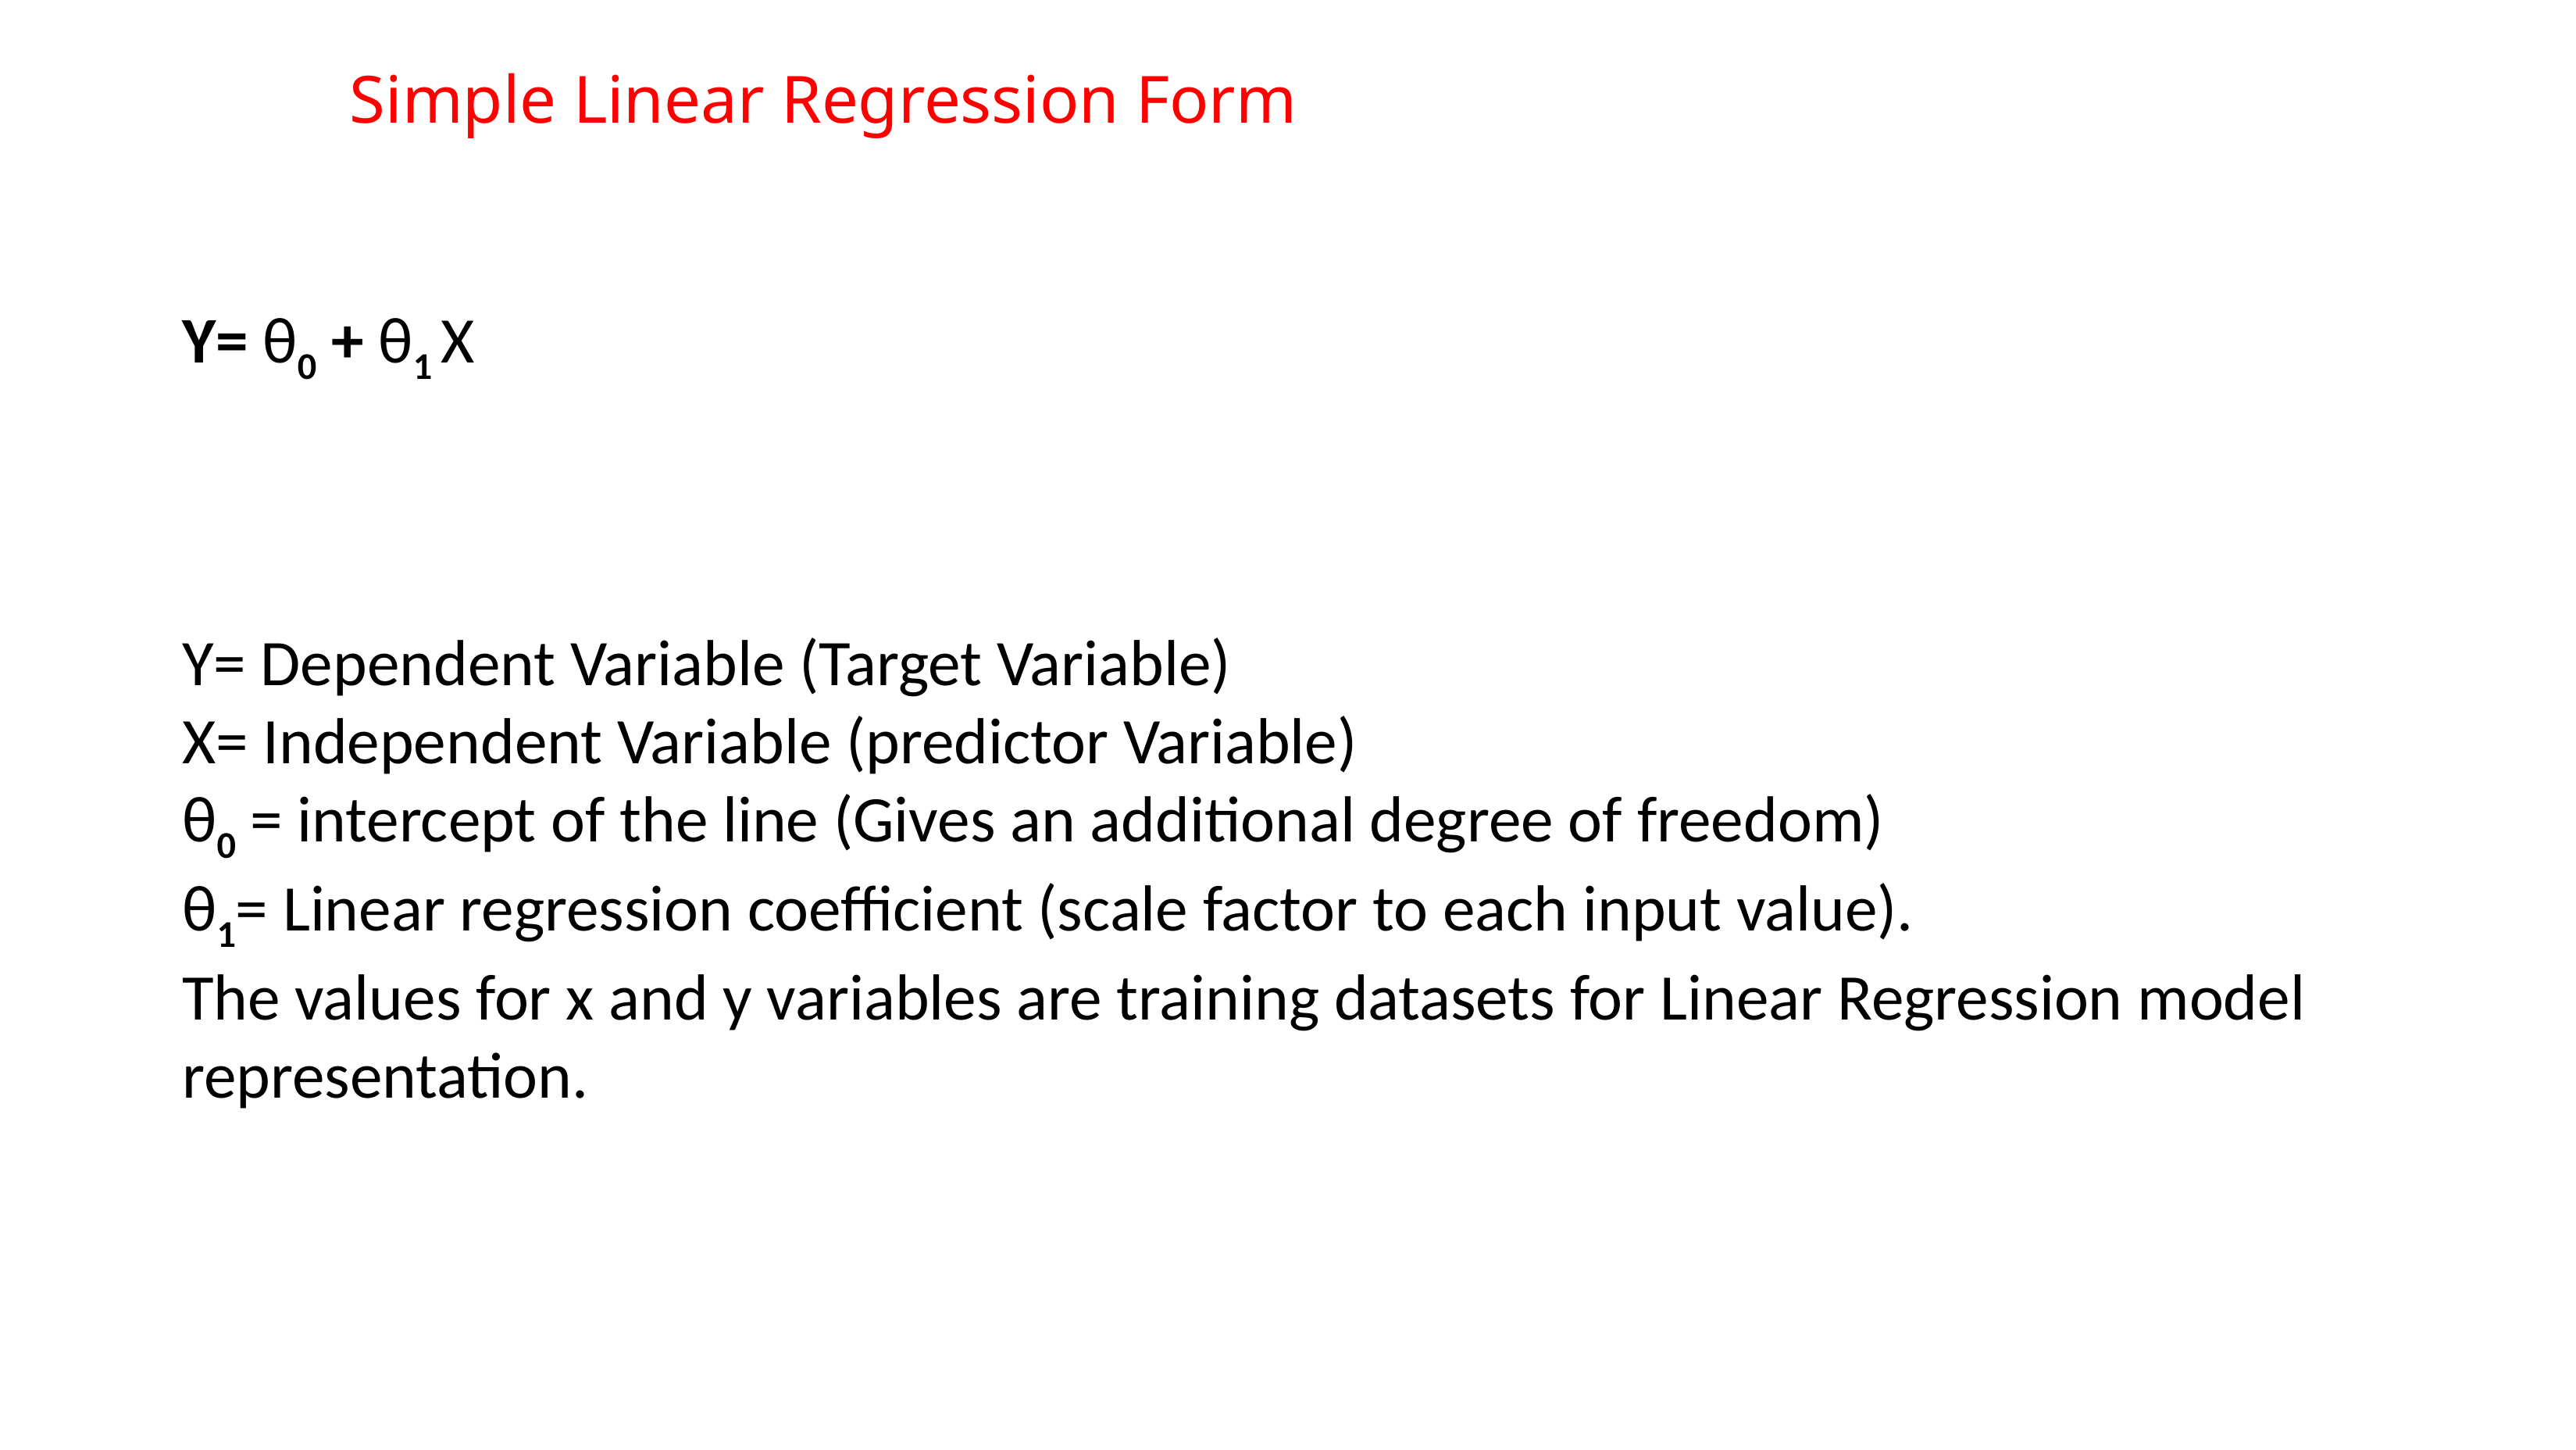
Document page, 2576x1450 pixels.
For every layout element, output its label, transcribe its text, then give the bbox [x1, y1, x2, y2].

list Y= θ0 + θ1 X Y= Dependent Variable (Target Variable) X= Independent Variable (predictor Variable) θ0 = intercept of the line (Gives an additional degree of freedom) θ1= Linear regression coefficient (scale factor to each input value). The values for x and y variables are training datasets for Linear Regression model representation. [182, 219, 2394, 1123]
title Simple Linear Regression Form [337, 48, 1323, 302]
